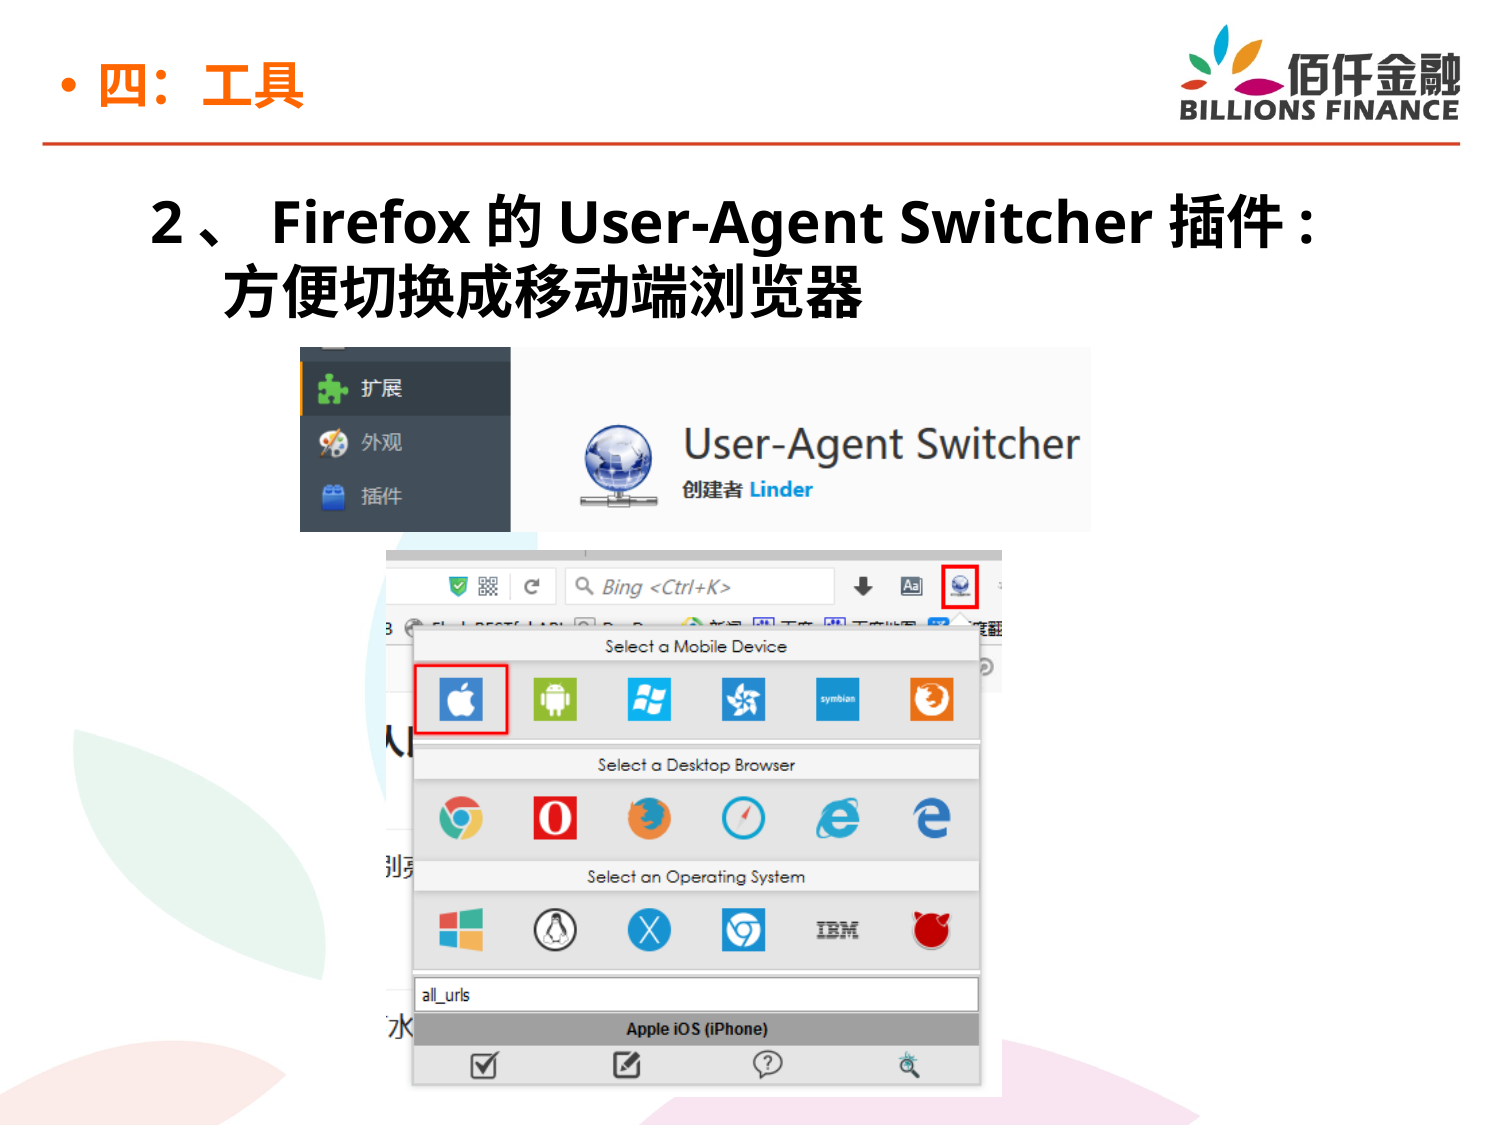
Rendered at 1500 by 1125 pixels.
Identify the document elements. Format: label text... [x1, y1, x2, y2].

text_box 2、Firefox的User-Agent Switcher插件: 方便切换成移动端浏览器 [74, 178, 1374, 1125]
picture [0, 0, 1500, 1125]
text_box 四：工具 [44, 52, 1165, 136]
picture [386, 550, 1002, 1097]
picture [300, 347, 1091, 532]
